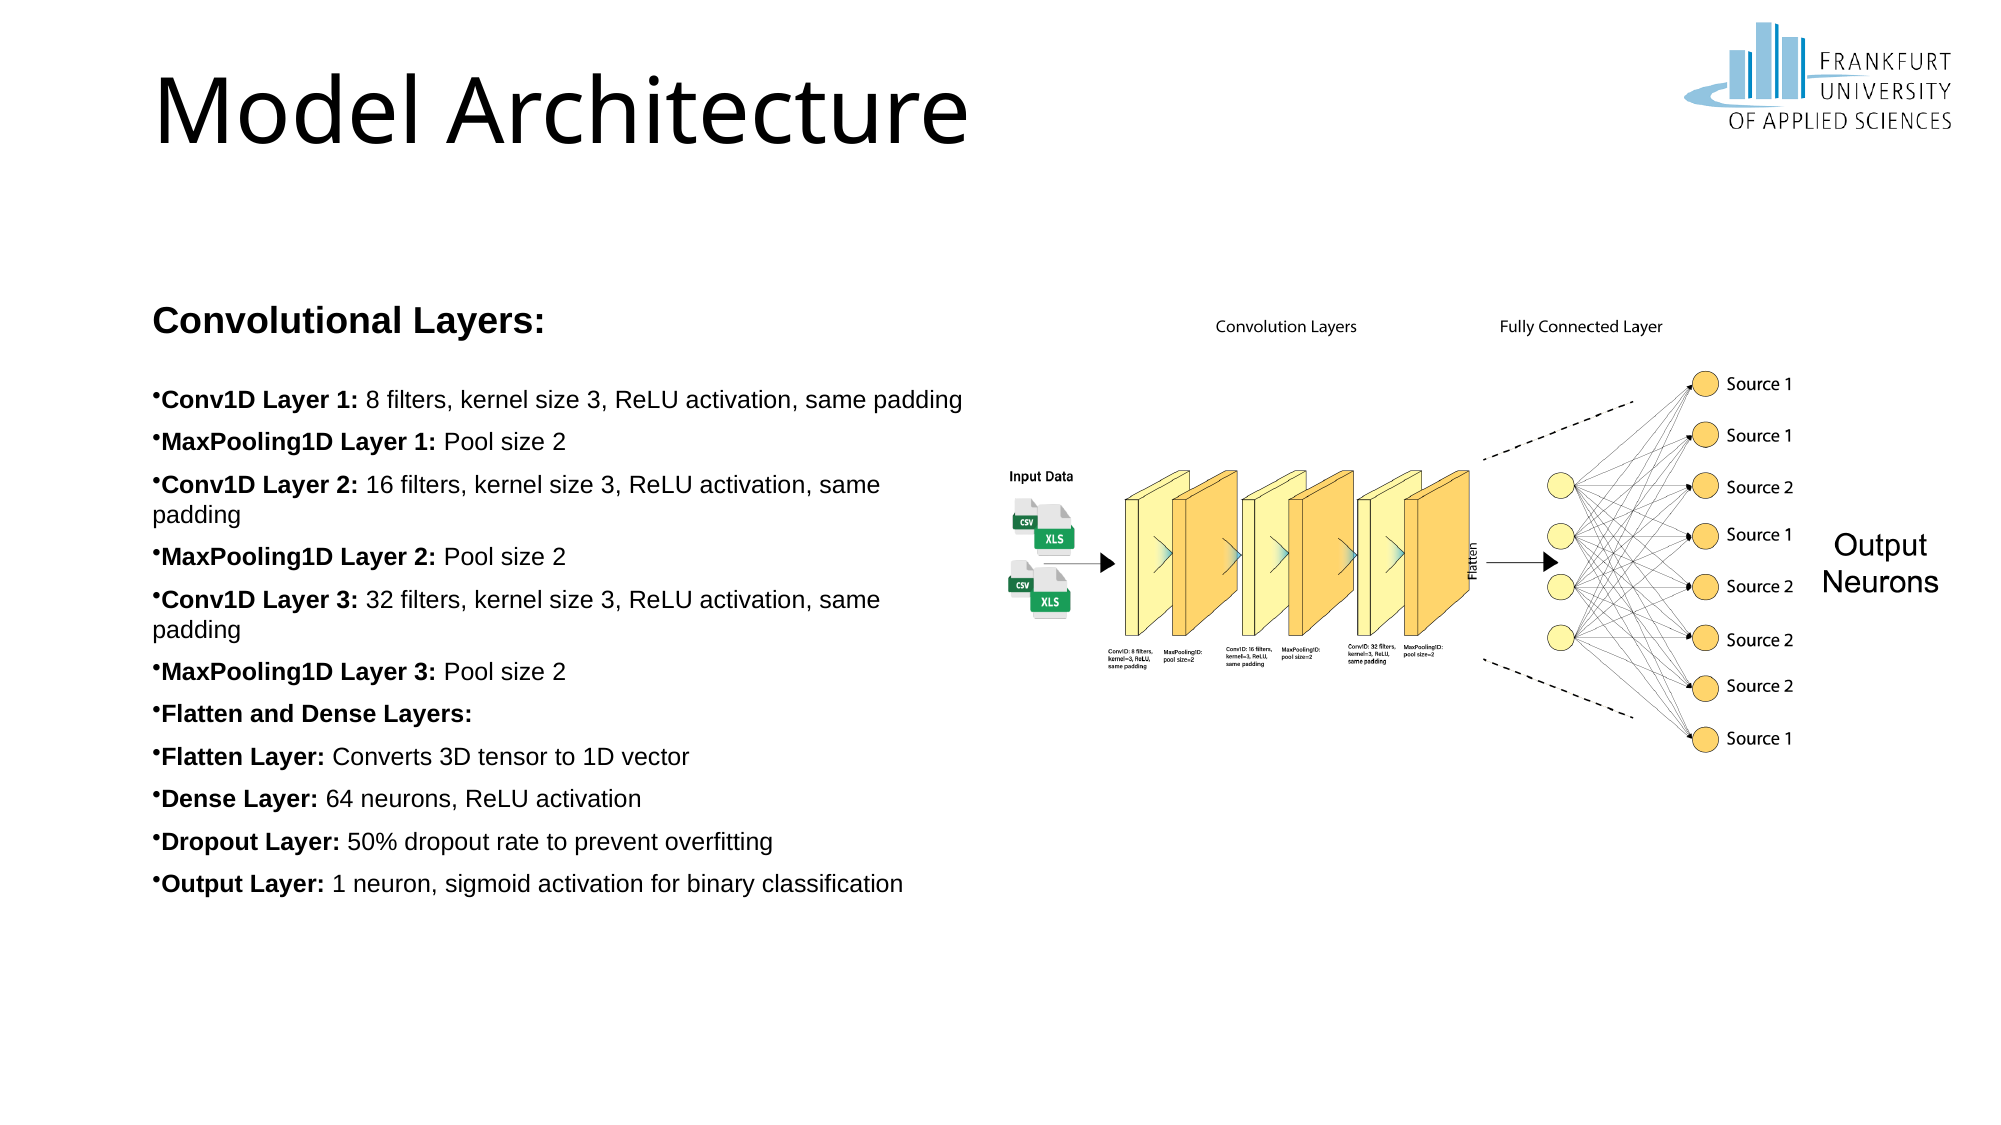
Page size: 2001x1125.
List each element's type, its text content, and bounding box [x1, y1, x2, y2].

text_box Convolutional Layers: Conv1D Layer 1: 8 filters, kernel size 3, ReLU activation, same padding MaxPooling1D Layer 1: Pool size 2 Conv1D Layer 2: 16 filters, kernel size 3, ReLU activation, same padding MaxPooling1D Layer 2: Pool size 2 Conv1D Layer 3: 32 filters, kernel size 3, ReLU activation, same padding MaxPooling1D Layer 3: Pool size 2 Flatten and Dense Layers: Flatten Layer: Converts 3D tensor to 1D vector Dense Layer: 64 neurons, ReLU activation Dropout Layer: 50% dropout rate to prevent overfitting Output Layer: 1 neuron, sigmoid activation for binary classification [137, 288, 989, 906]
picture [960, 283, 1951, 842]
title Model Architecture [137, 59, 1863, 278]
picture [1683, 21, 1951, 130]
